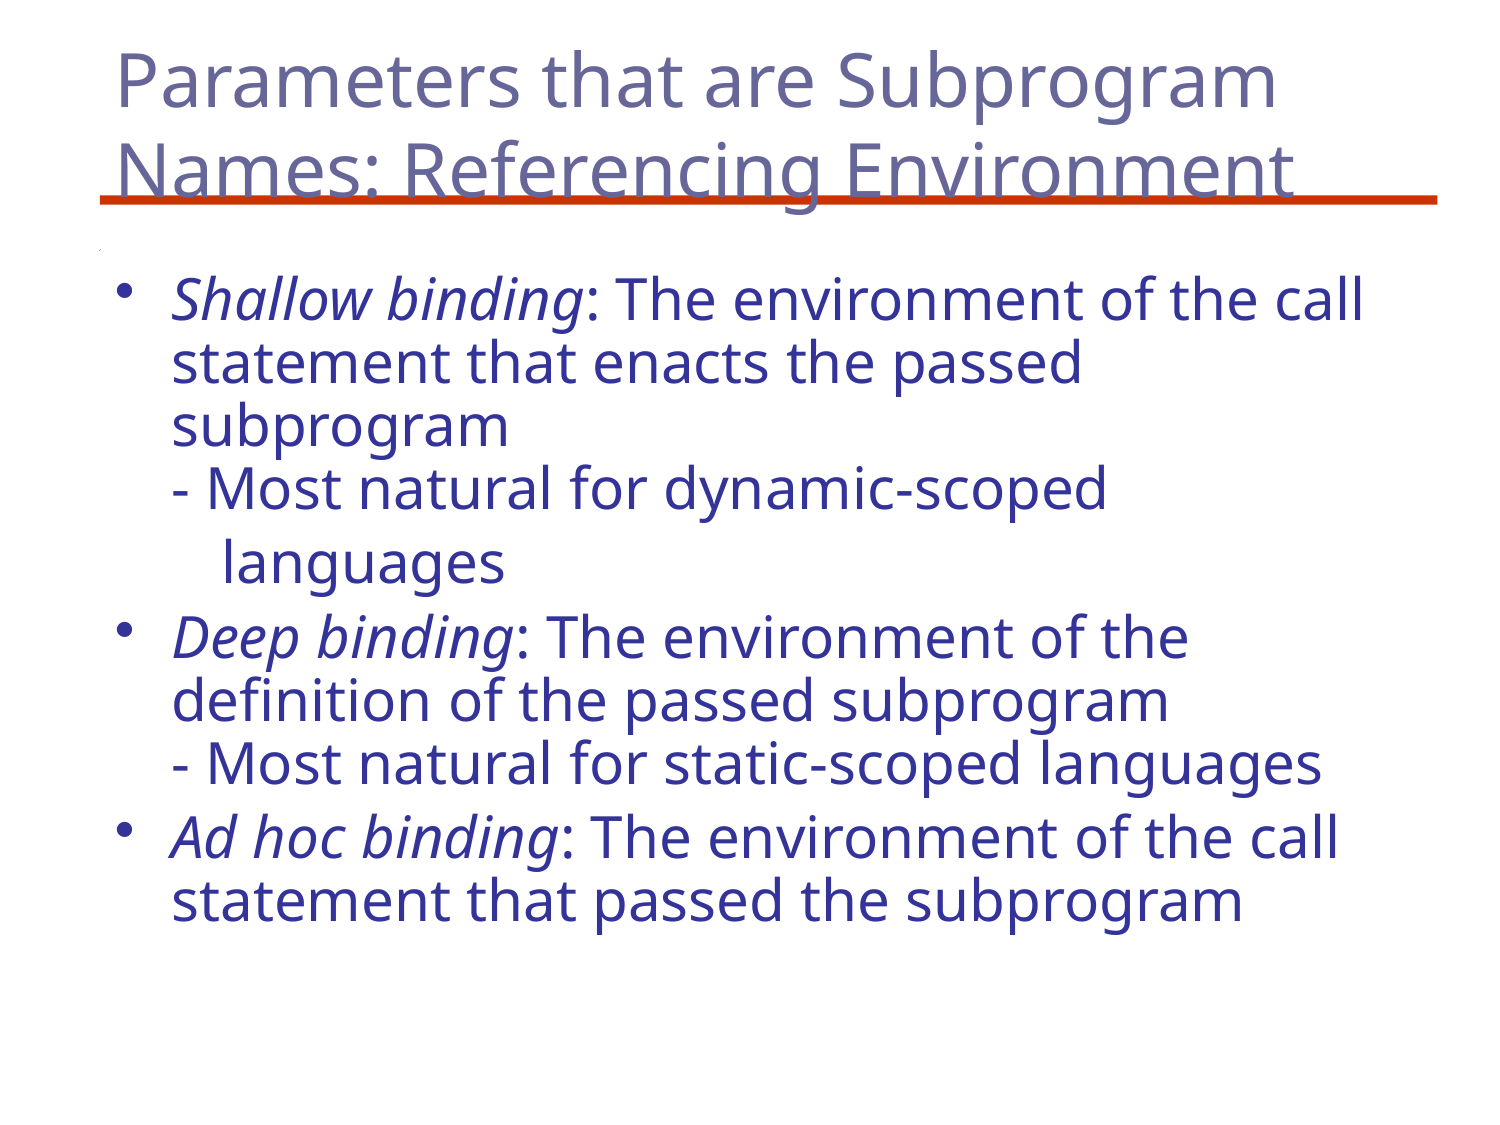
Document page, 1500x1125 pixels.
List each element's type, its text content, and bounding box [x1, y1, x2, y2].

title Parameters that are Subprogram Names: Referencing Environment [99, 24, 1438, 213]
list Shallow binding: The environment of the call statement that enacts the passed subprogram - Most natural for dynamic-scoped languages Deep binding: The environment of the definition of the passed subprogram - Most natural for static-scoped languages Ad hoc binding: The environment of the call statement that passed the subprogram [99, 262, 1438, 1013]
